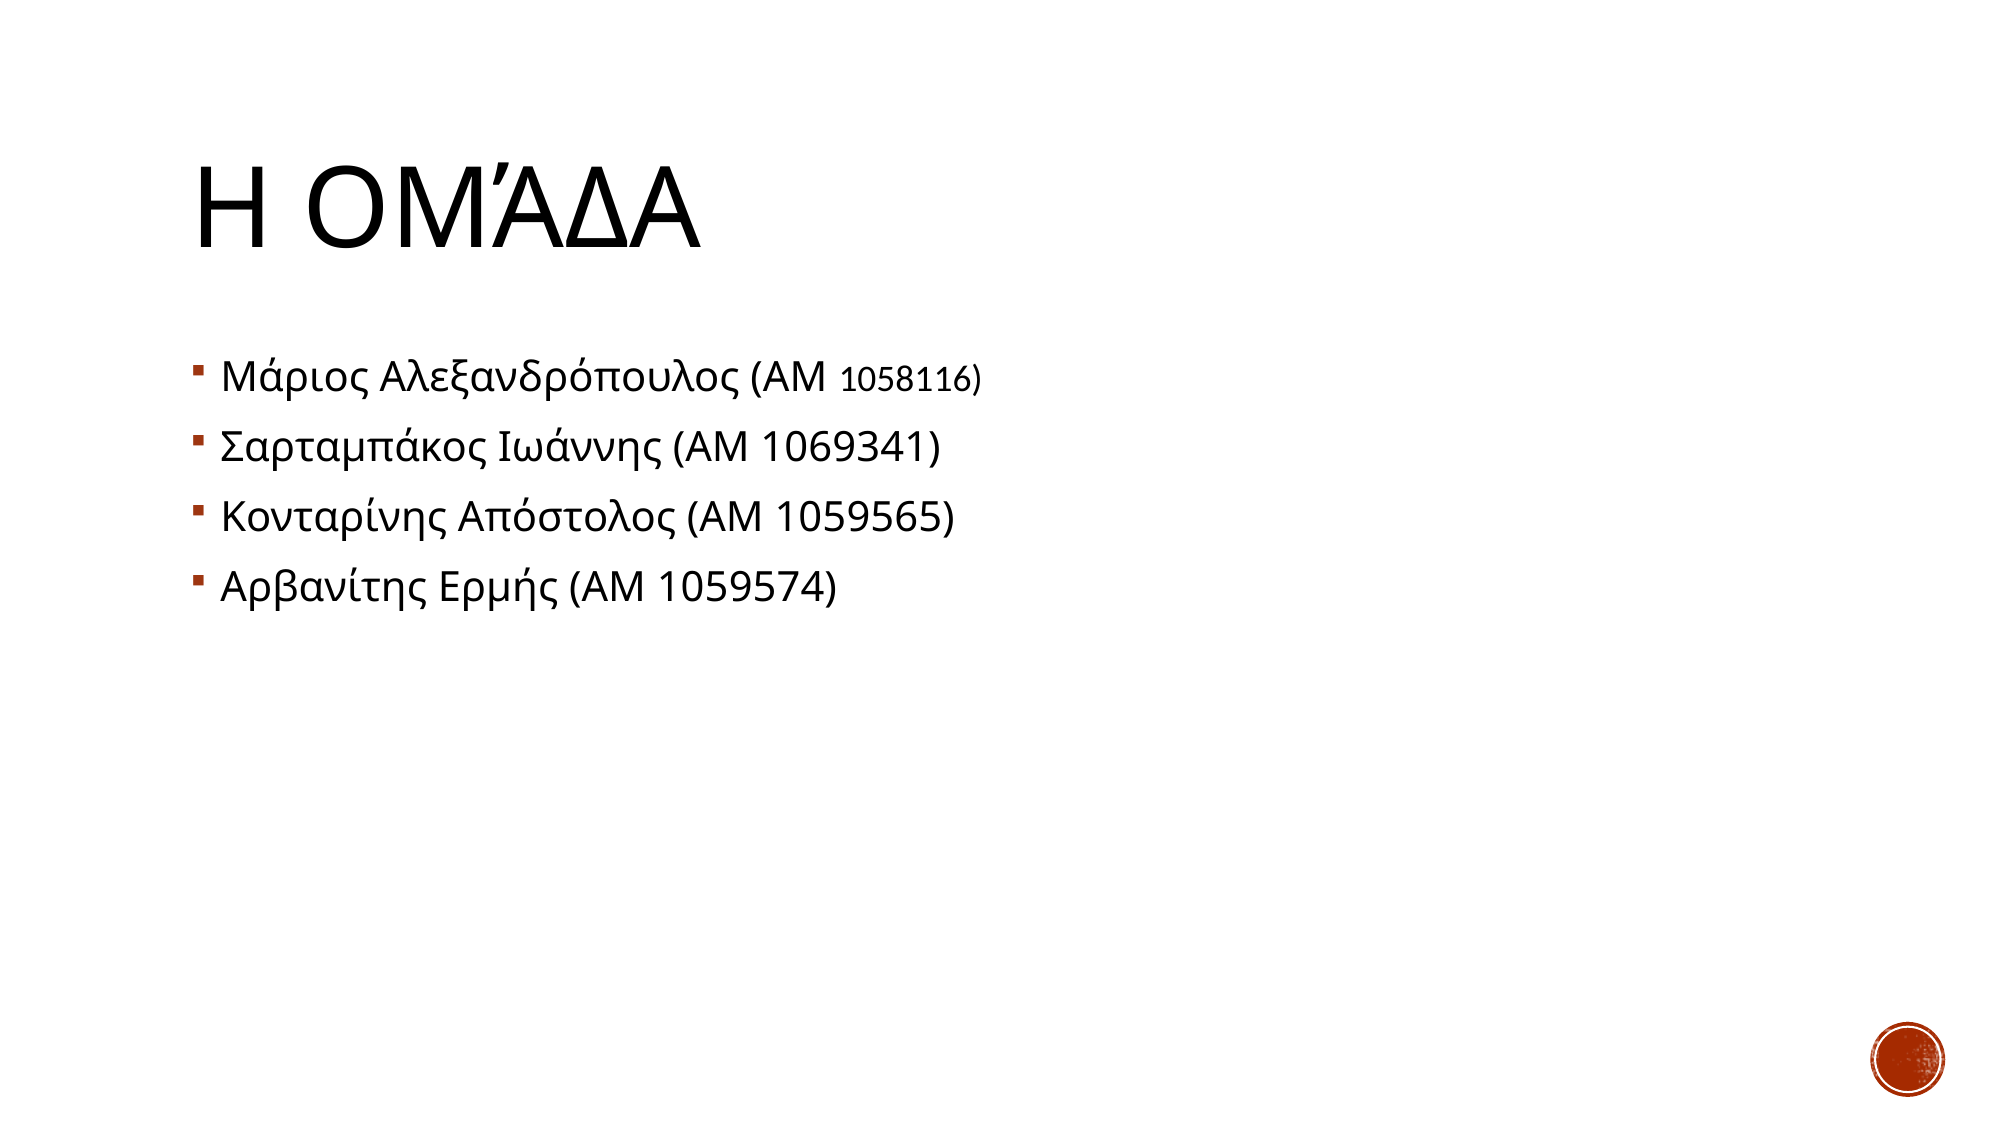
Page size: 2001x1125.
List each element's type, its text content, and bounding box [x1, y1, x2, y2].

title Η ομάδα [175, 79, 1826, 344]
list Μάριος Αλεξανδρόπουλος (ΑΜ 1058116) Σαρταμπάκος Ιωάννης (ΑΜ 1069341) Κονταρίνης Απόστολος (ΑΜ 1059565) Αρβανίτης Ερμής (ΑΜ 1059574) [175, 348, 1826, 1013]
